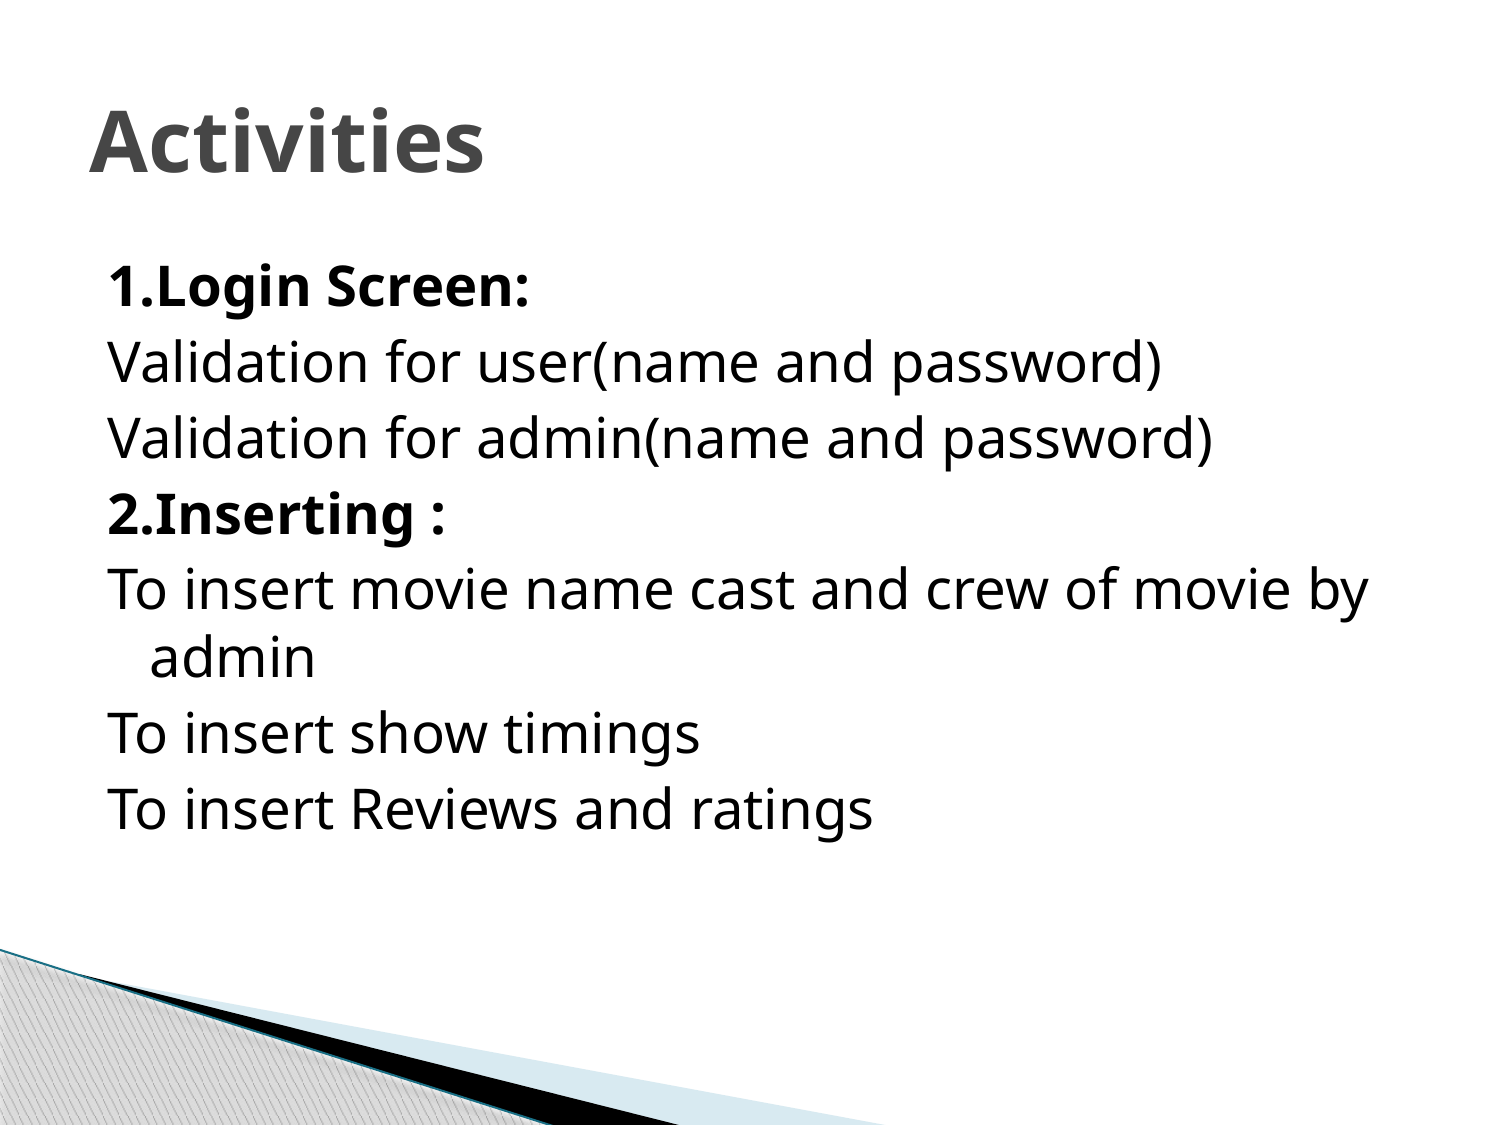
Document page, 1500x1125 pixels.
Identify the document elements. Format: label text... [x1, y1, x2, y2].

title Activities [75, 45, 1425, 233]
list 1.Login Screen: Validation for user(name and password) Validation for admin(name and password) 2.Inserting : To insert movie name cast and crew of movie by admin To insert show timings To insert Reviews and ratings [75, 243, 1425, 986]
